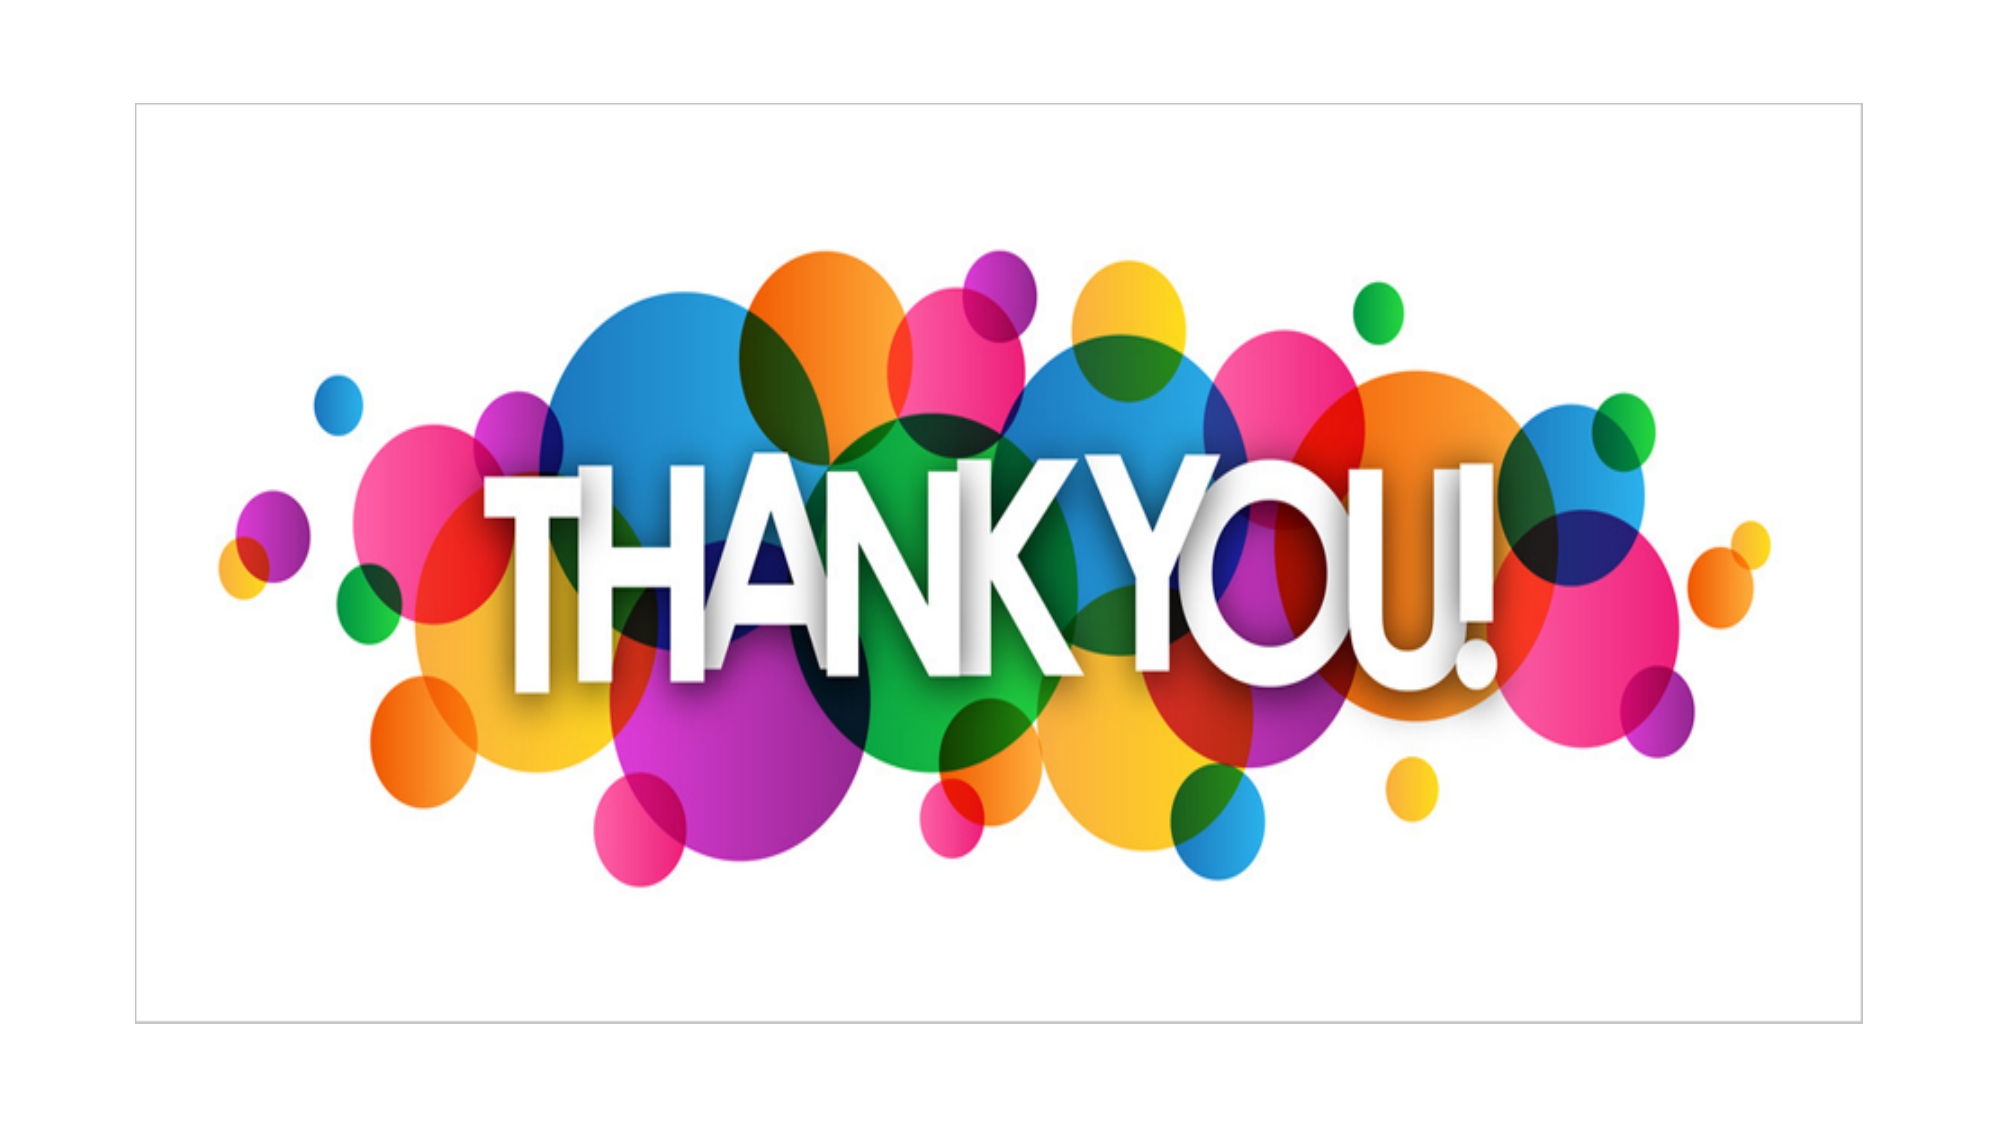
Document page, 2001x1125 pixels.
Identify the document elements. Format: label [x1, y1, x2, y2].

picture [135, 103, 1863, 1024]
